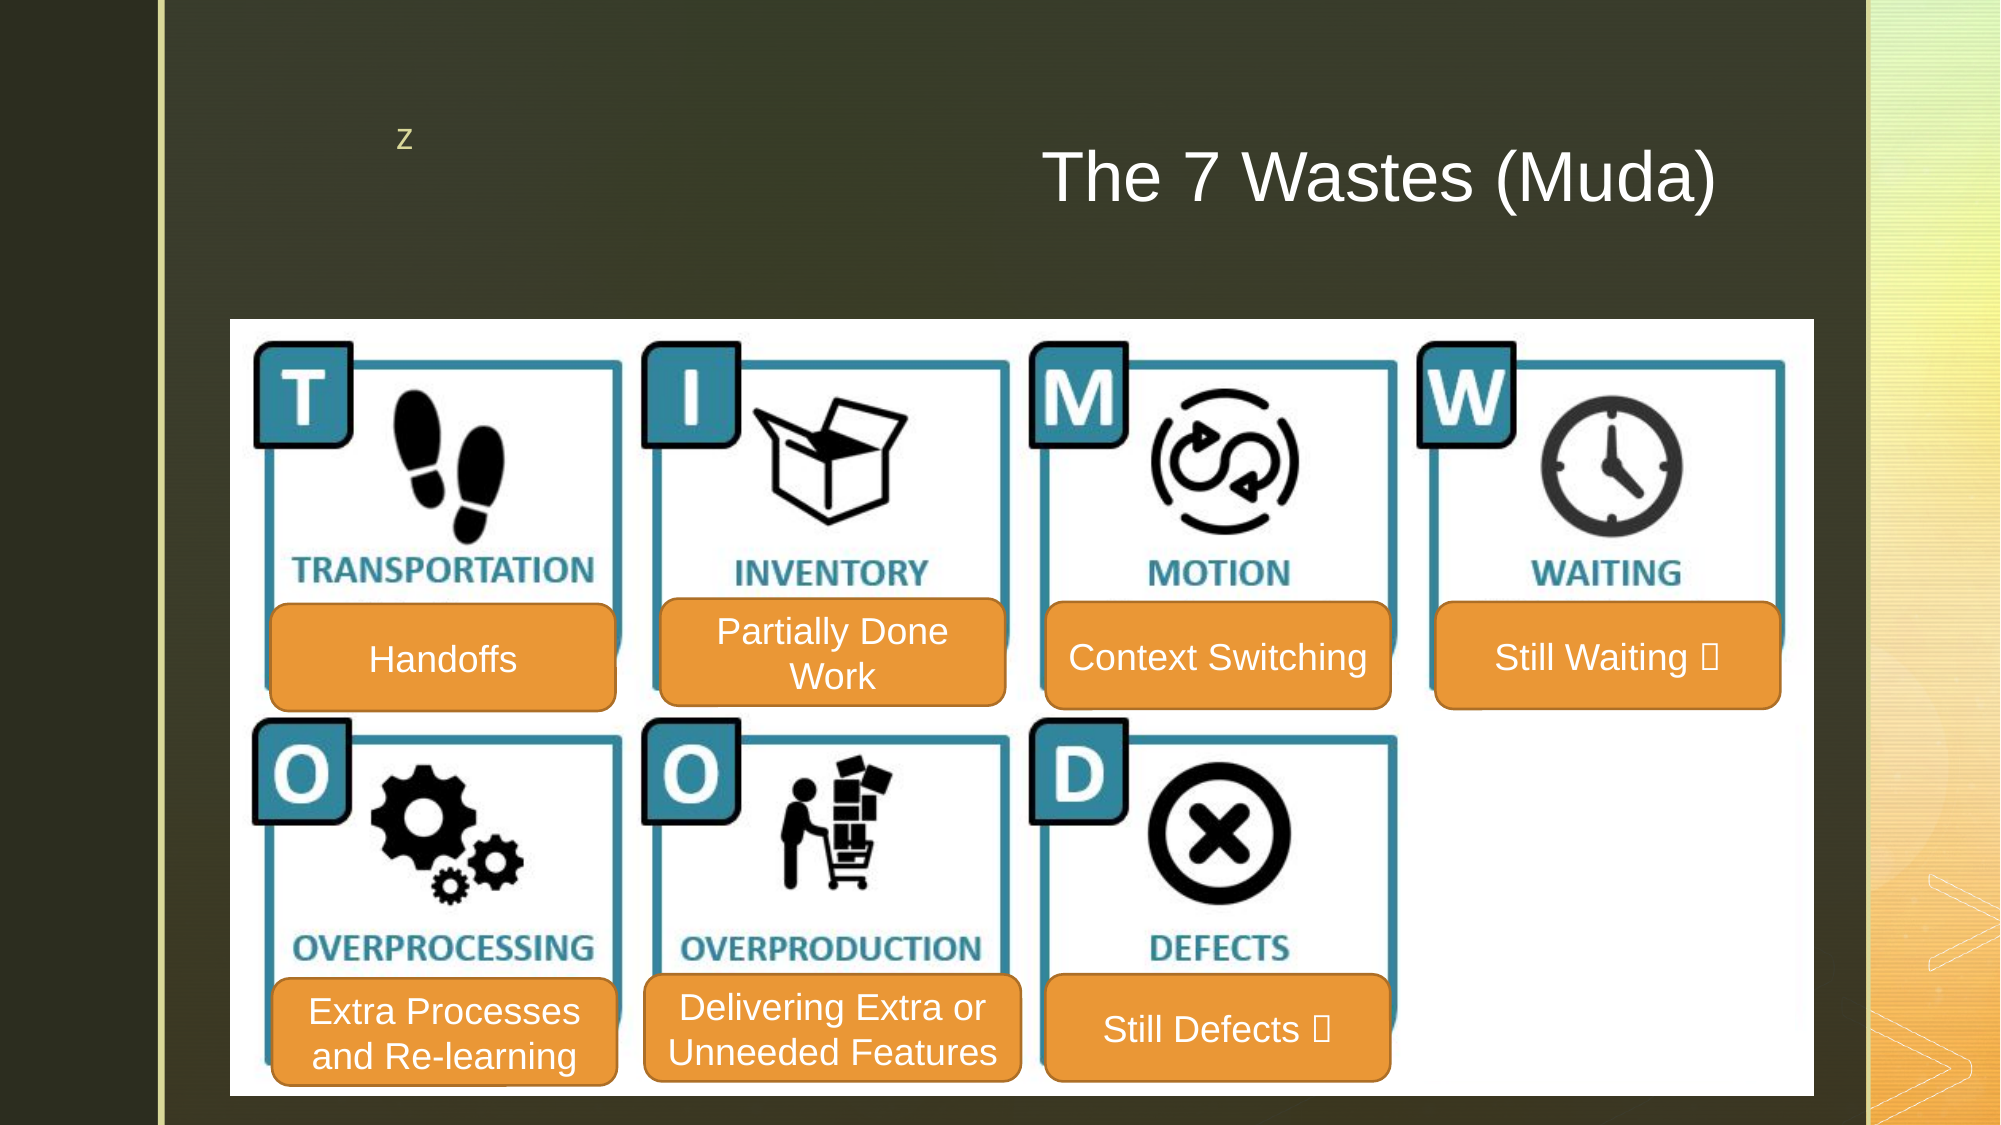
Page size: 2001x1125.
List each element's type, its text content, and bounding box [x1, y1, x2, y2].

title The 7 Wastes (Muda) [428, 132, 1734, 310]
picture [230, 318, 1814, 1096]
picture [1871, 0, 2001, 1125]
